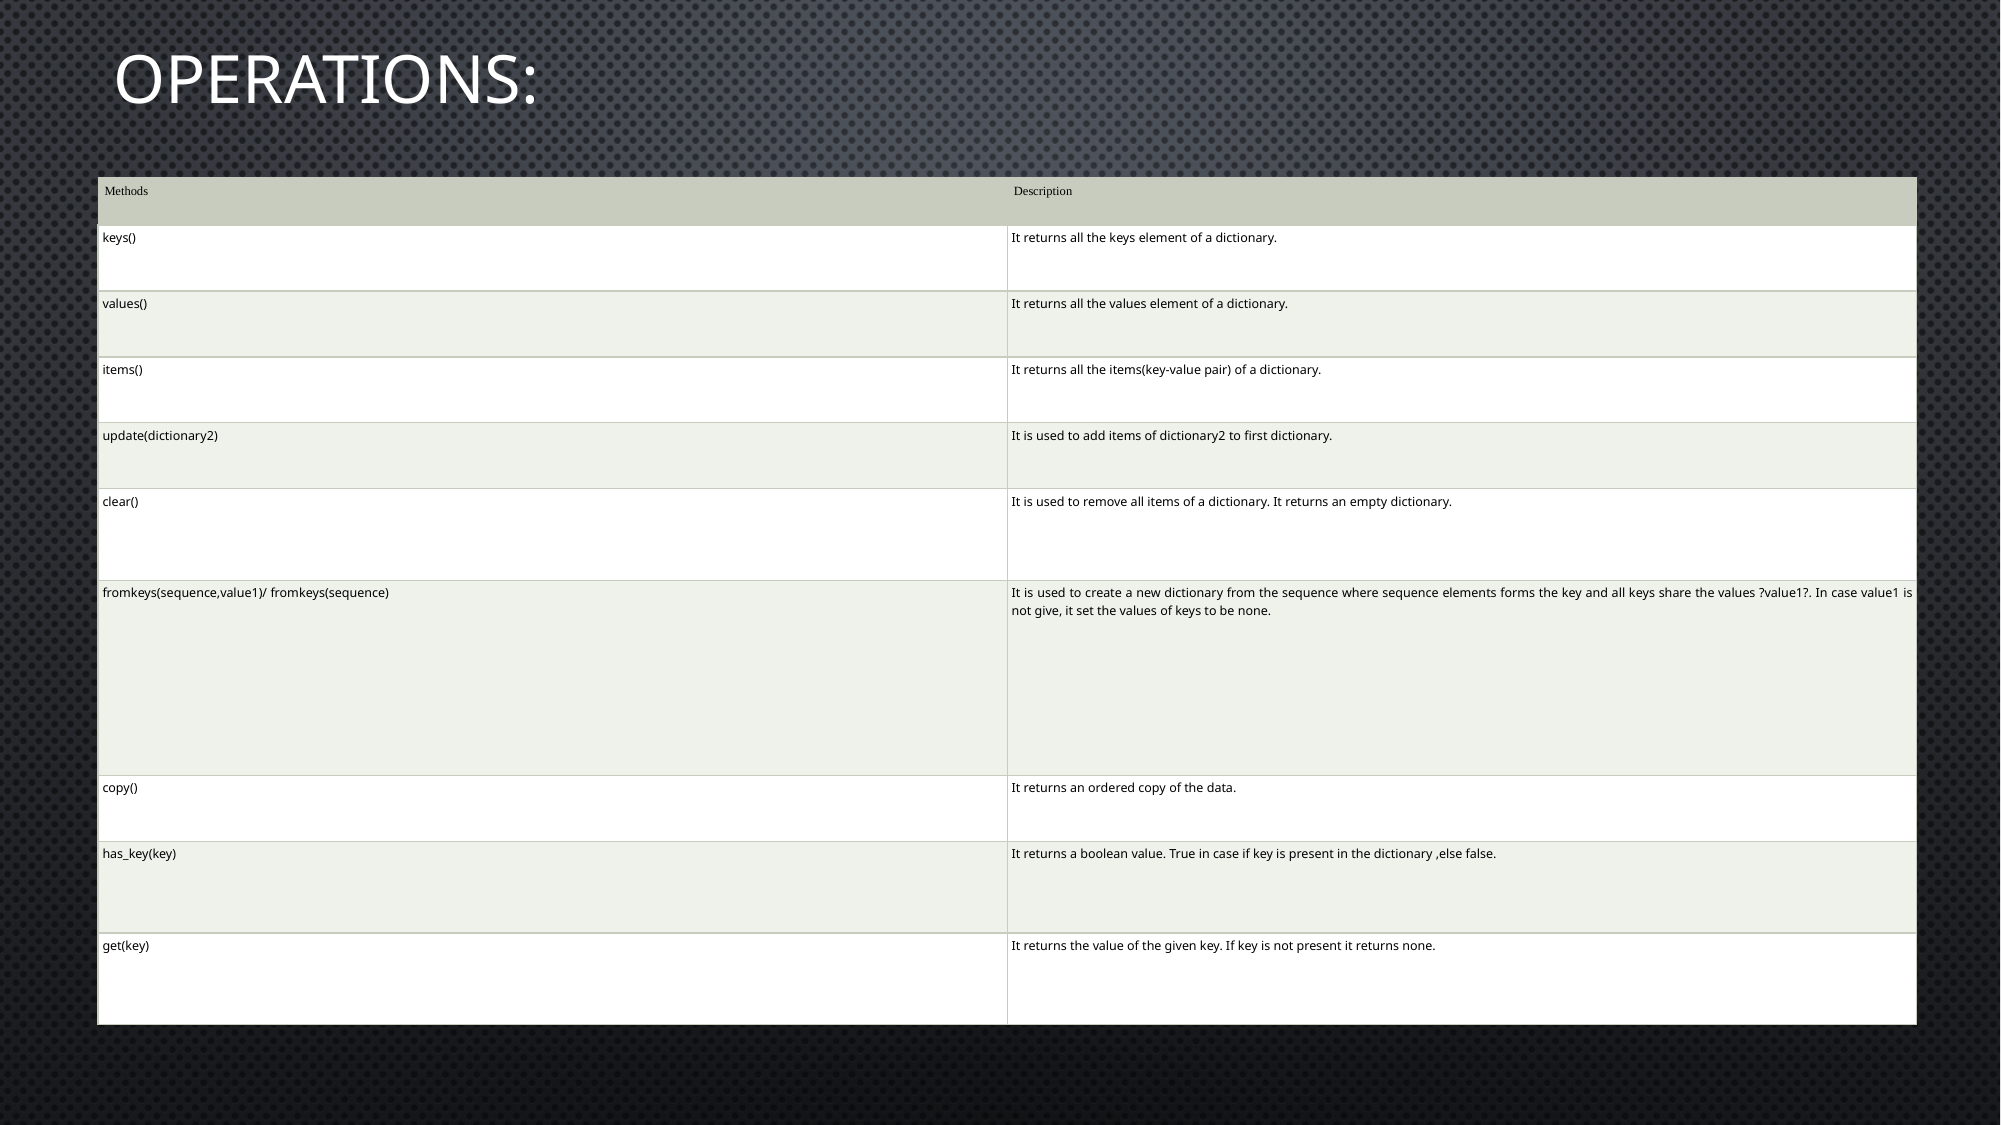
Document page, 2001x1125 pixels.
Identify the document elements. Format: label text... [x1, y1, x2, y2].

table_cell keys() [99, 226, 1007, 290]
title Operations: [98, 22, 1813, 132]
table_header Methods [99, 178, 1007, 224]
table_cell values() [99, 292, 1007, 356]
table_cell update(dictionary2) [99, 423, 1007, 488]
table_cell fromkeys(sequence,value1)/ fromkeys(sequence) [99, 581, 1007, 775]
table_cell has_key(key) [99, 842, 1007, 932]
table_cell It is used to add items of dictionary2 to first dictionary. [1008, 423, 1916, 488]
table_cell It is used to create a new dictionary from the sequence where sequence elements forms the key and all keys share the values ?value1?. In case value1 is not give, it set the values of keys to be none. [1008, 581, 1916, 775]
table_cell It returns an ordered copy of the data. [1008, 776, 1916, 841]
table_header Description [1008, 178, 1916, 224]
table_cell copy() [99, 776, 1007, 841]
table_cell It returns the value of the given key. If key is not present it returns none. [1008, 934, 1916, 1024]
table_cell items() [99, 358, 1007, 422]
table_cell It returns all the keys element of a dictionary. [1008, 226, 1916, 290]
table_cell get(key) [99, 934, 1007, 1024]
table_cell It is used to remove all items of a dictionary. It returns an empty dictionary. [1008, 489, 1916, 580]
table_cell It returns all the items(key-value pair) of a dictionary. [1008, 358, 1916, 422]
table_cell It returns a boolean value. True in case if key is present in the dictionary ,else false. [1008, 842, 1916, 932]
table_cell It returns all the values element of a dictionary. [1008, 292, 1916, 356]
table_cell clear() [99, 489, 1007, 580]
